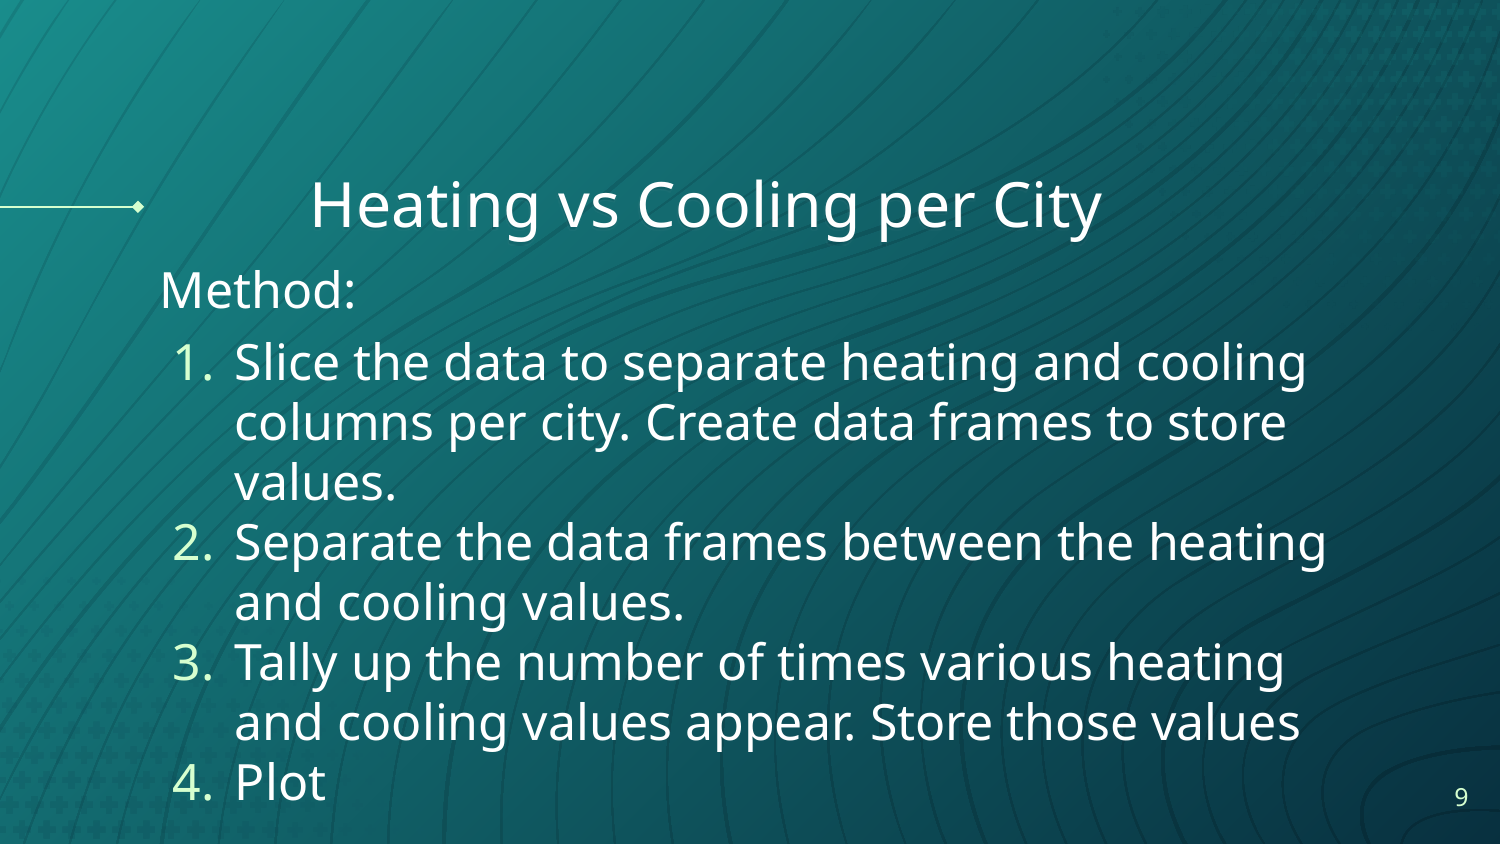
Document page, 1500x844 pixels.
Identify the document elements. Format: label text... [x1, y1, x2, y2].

slide_number ‹#› [1378, 766, 1469, 832]
list Method: Slice the data to separate heating and cooling columns per city. Create data frames to store values. Separate the data frames between the heating and cooling values. Tally up the number of times various heating and cooling values appear. Store those values Plot [159, 258, 1340, 702]
title Heating vs Cooling per City [159, 174, 1340, 240]
